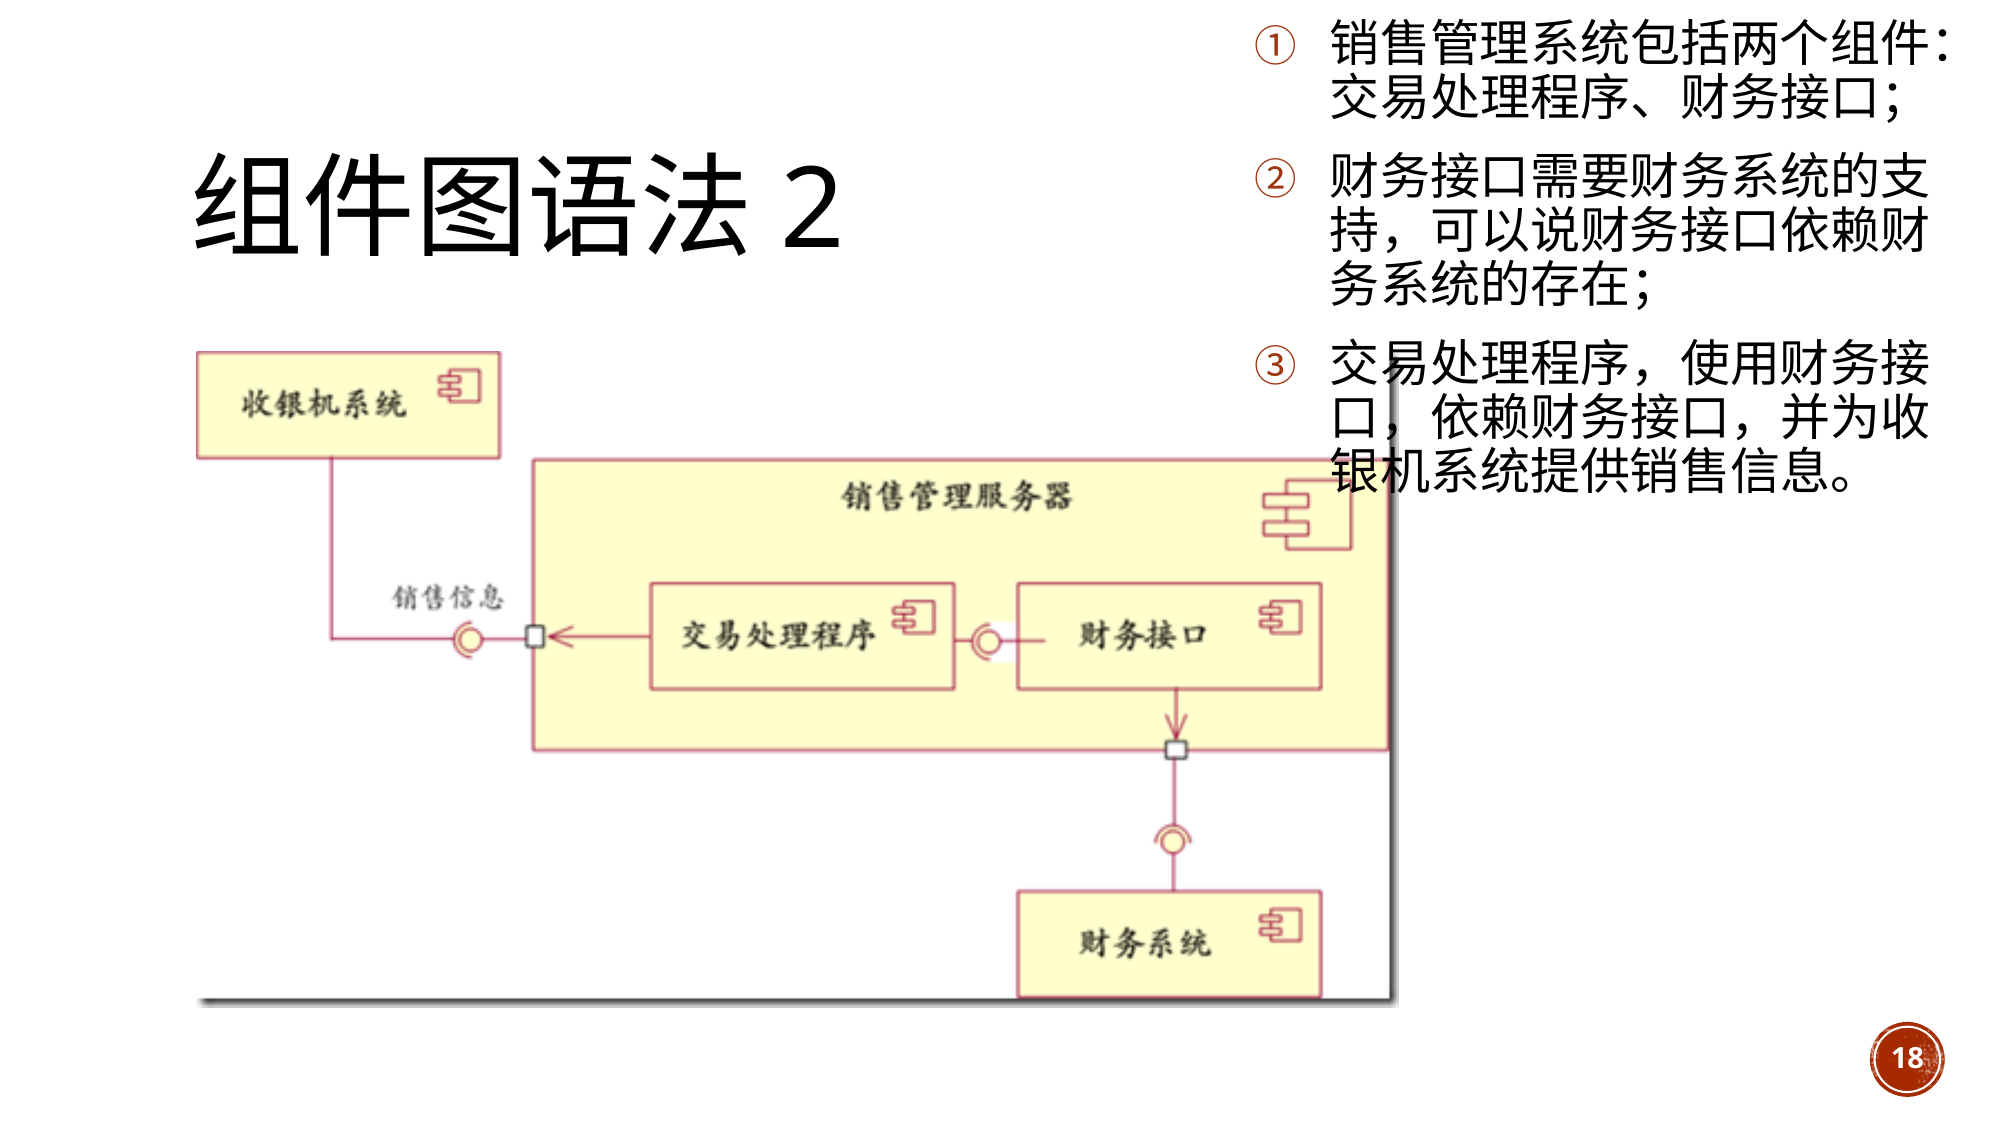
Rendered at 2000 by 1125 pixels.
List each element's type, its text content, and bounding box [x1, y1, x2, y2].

slide_number 18 [1855, 1028, 1960, 1089]
title 组件图语法2 [175, 79, 1240, 344]
list 销售管理系统包括两个组件：交易处理程序、财务接口； 财务接口需要财务系统的支持，可以说财务接口依赖财务系统的存在； 交易处理程序，使用财务接口，依赖财务接口，并为收银机系统提供销售信息。 [1240, 11, 1960, 676]
picture [196, 351, 1399, 1008]
